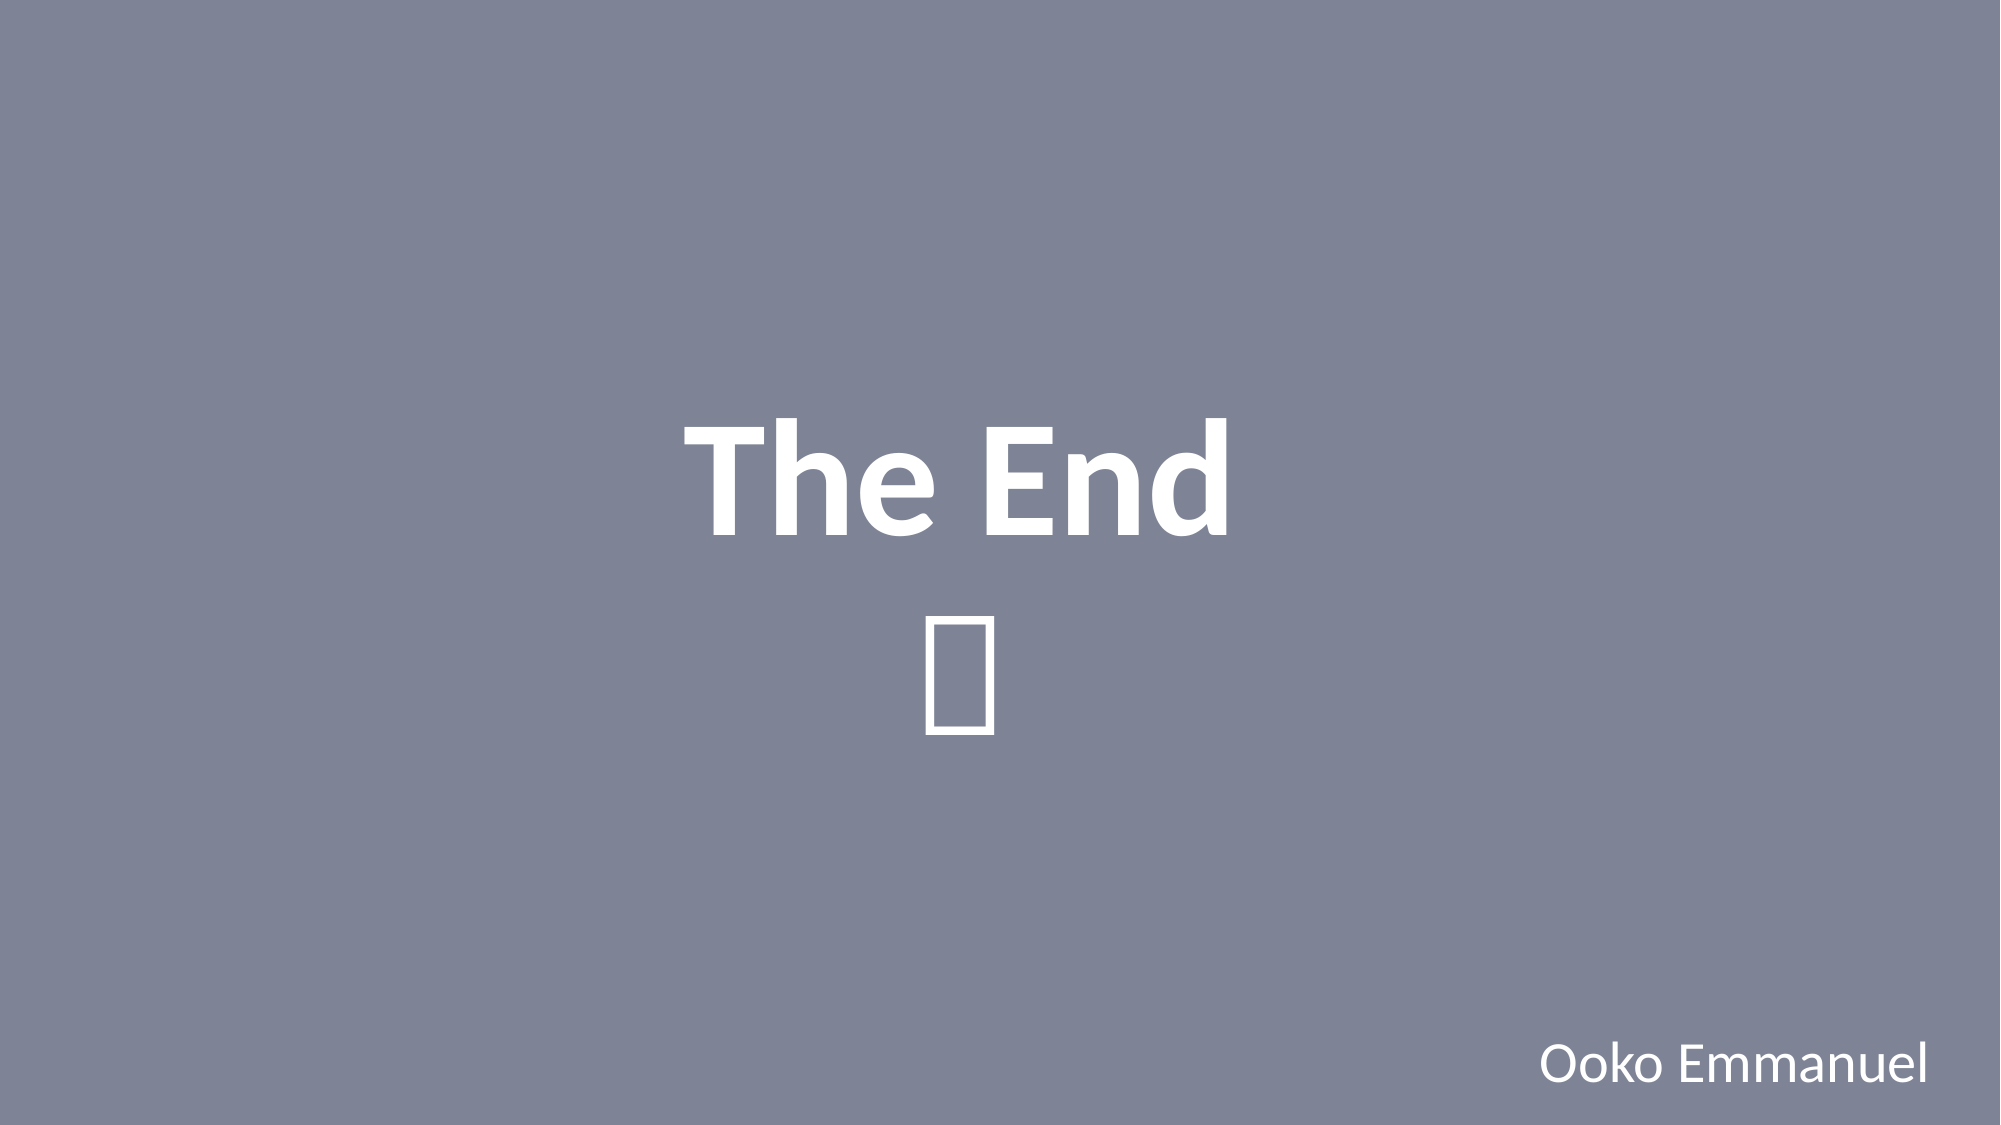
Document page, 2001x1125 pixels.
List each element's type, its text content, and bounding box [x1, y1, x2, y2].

text_box The End  [593, 361, 1289, 831]
text_box [0, 0, 2000, 1125]
text_box Ooko Emmanuel [1457, 946, 2000, 1066]
